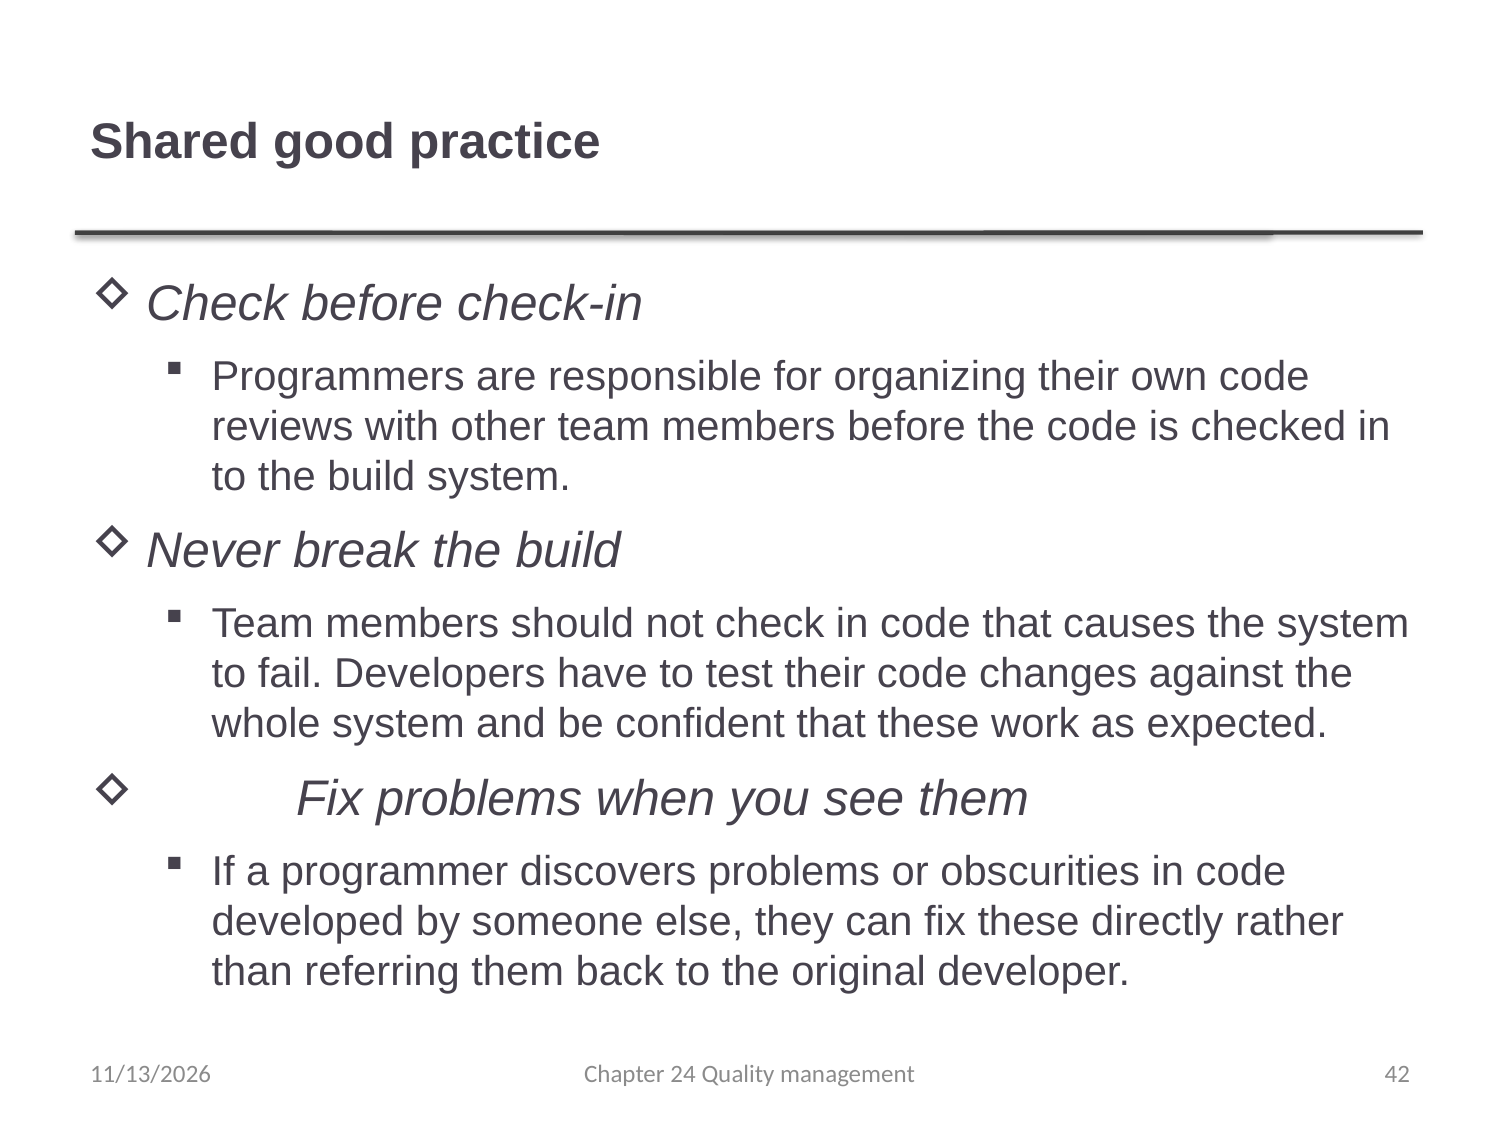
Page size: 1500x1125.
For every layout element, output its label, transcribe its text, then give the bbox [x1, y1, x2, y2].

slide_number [75, 1042, 425, 1103]
footer Chapter 24 Quality management [512, 1042, 988, 1103]
slide_number 42 [1074, 1042, 1425, 1103]
list Check before check-in Programmers are responsible for organizing their own code reviews with other team members before the code is checked in to the build system. Never break the build Team members should not check in code that causes the system to fail. Developers have to test their code changes against the whole system and be confident that these work as expected. Fix problems when you see them If a programmer discovers problems or obscurities in code developed by someone else, they can fix these directly rather than referring them back to the original developer. [75, 262, 1425, 1005]
title Shared good practice [74, 44, 1272, 233]
